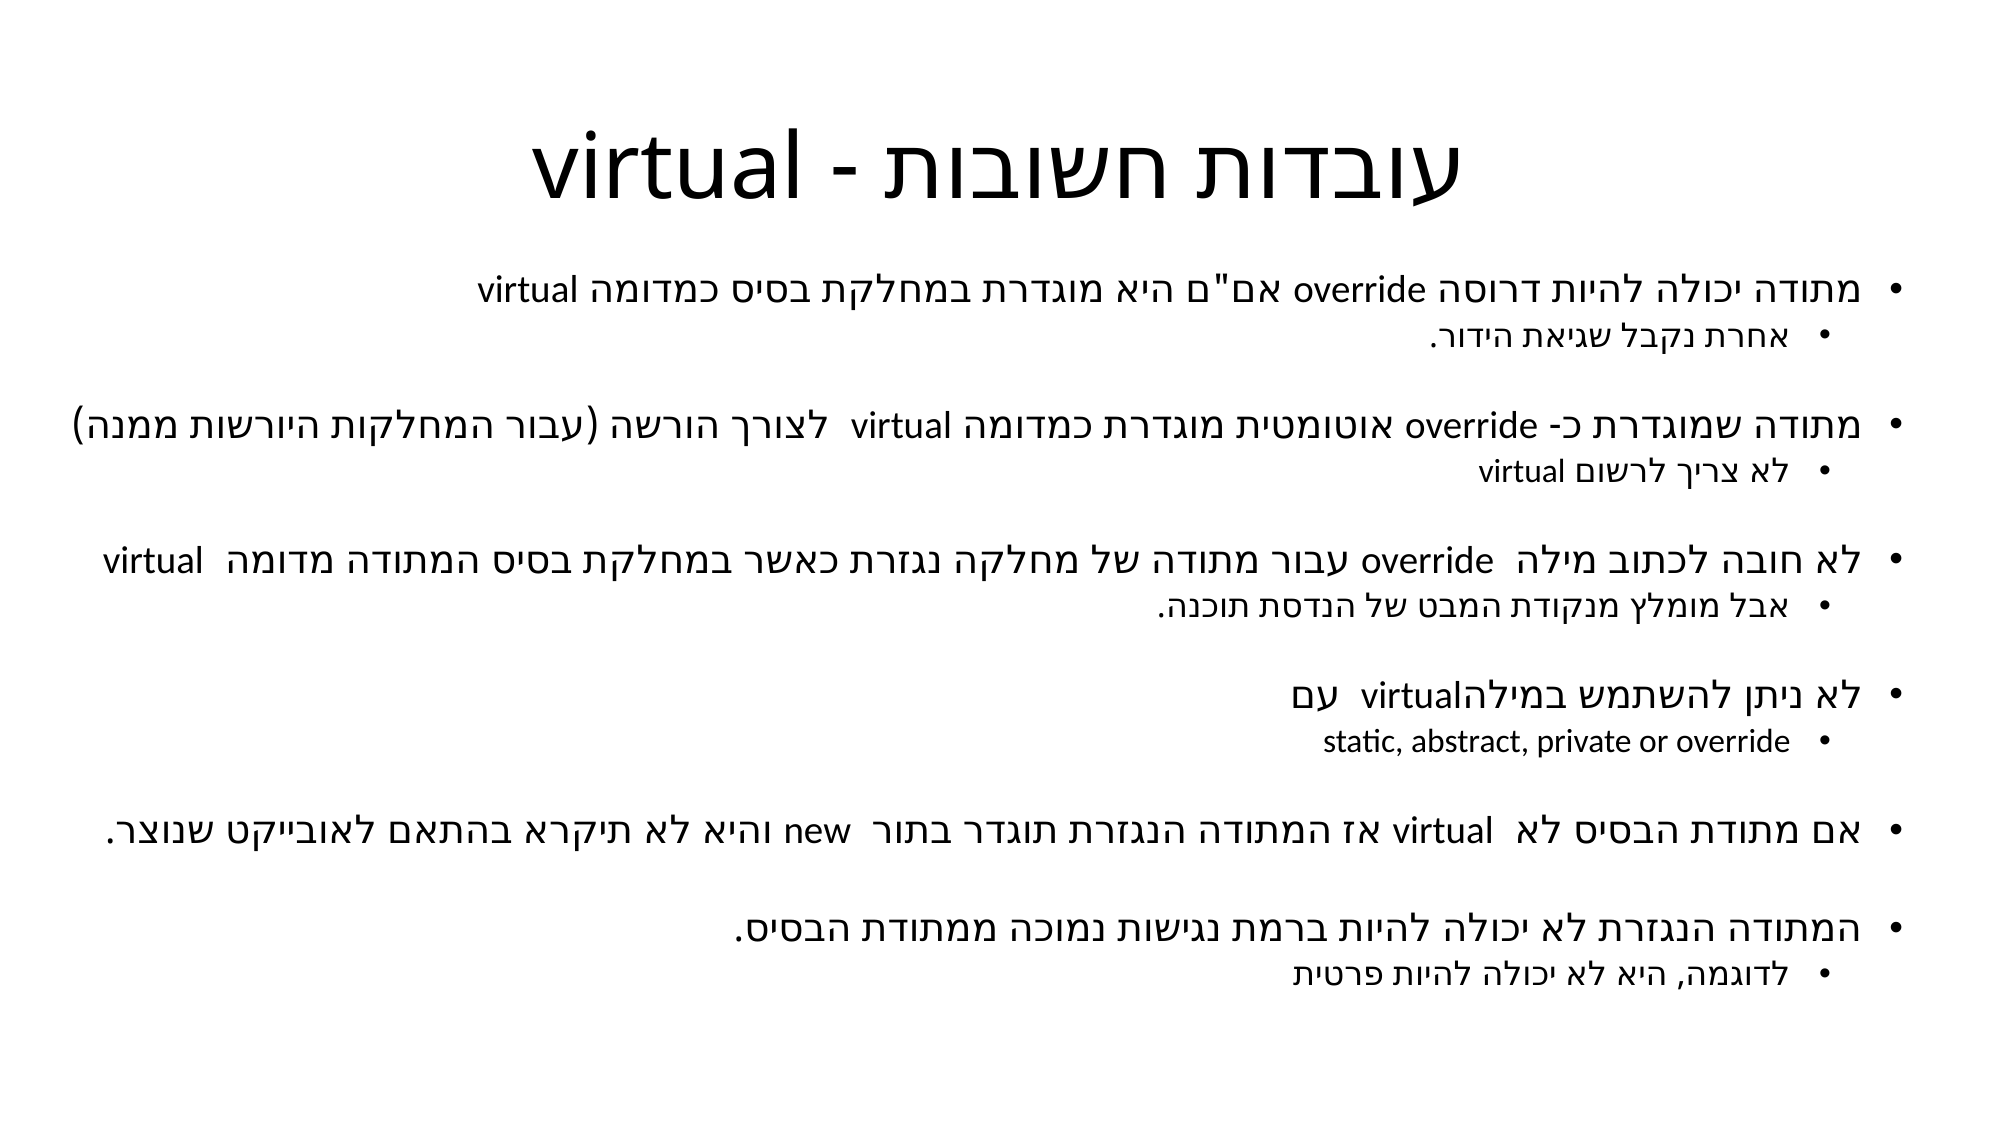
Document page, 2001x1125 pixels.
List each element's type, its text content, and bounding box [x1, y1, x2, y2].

title עובדות חשובות - virtual [137, 59, 1863, 261]
list מתודה יכולה להיות דרוסה override אם"ם היא מוגדרת במחלקת בסיס כמדומה virtual אחרת נקבל שגיאת הידור. מתודה שמוגדרת כ- override אוטומטית מוגדרת כמדומה virtual לצורך הורשה (עבור המחלקות היורשות ממנה) לא צריך לרשום virtual לא חובה לכתוב מילה override עבור מתודה של מחלקה נגזרת כאשר במחלקת בסיס המתודה מדומה virtual אבל מומלץ מנקודת המבט של הנדסת תוכנה. לא ניתן להשתמש במילהvirtual עם static, abstract, private or override אם מתודת הבסיס לא virtual אז המתודה הנגזרת תוגדר בתור new והיא לא תיקרא בהתאם לאובייקט שנוצר. המתודה הנגזרת לא יכולה להיות ברמת נגישות נמוכה ממתודת הבסיס. לדוגמה, היא לא יכולה להיות פרטית [19, 261, 1914, 1125]
